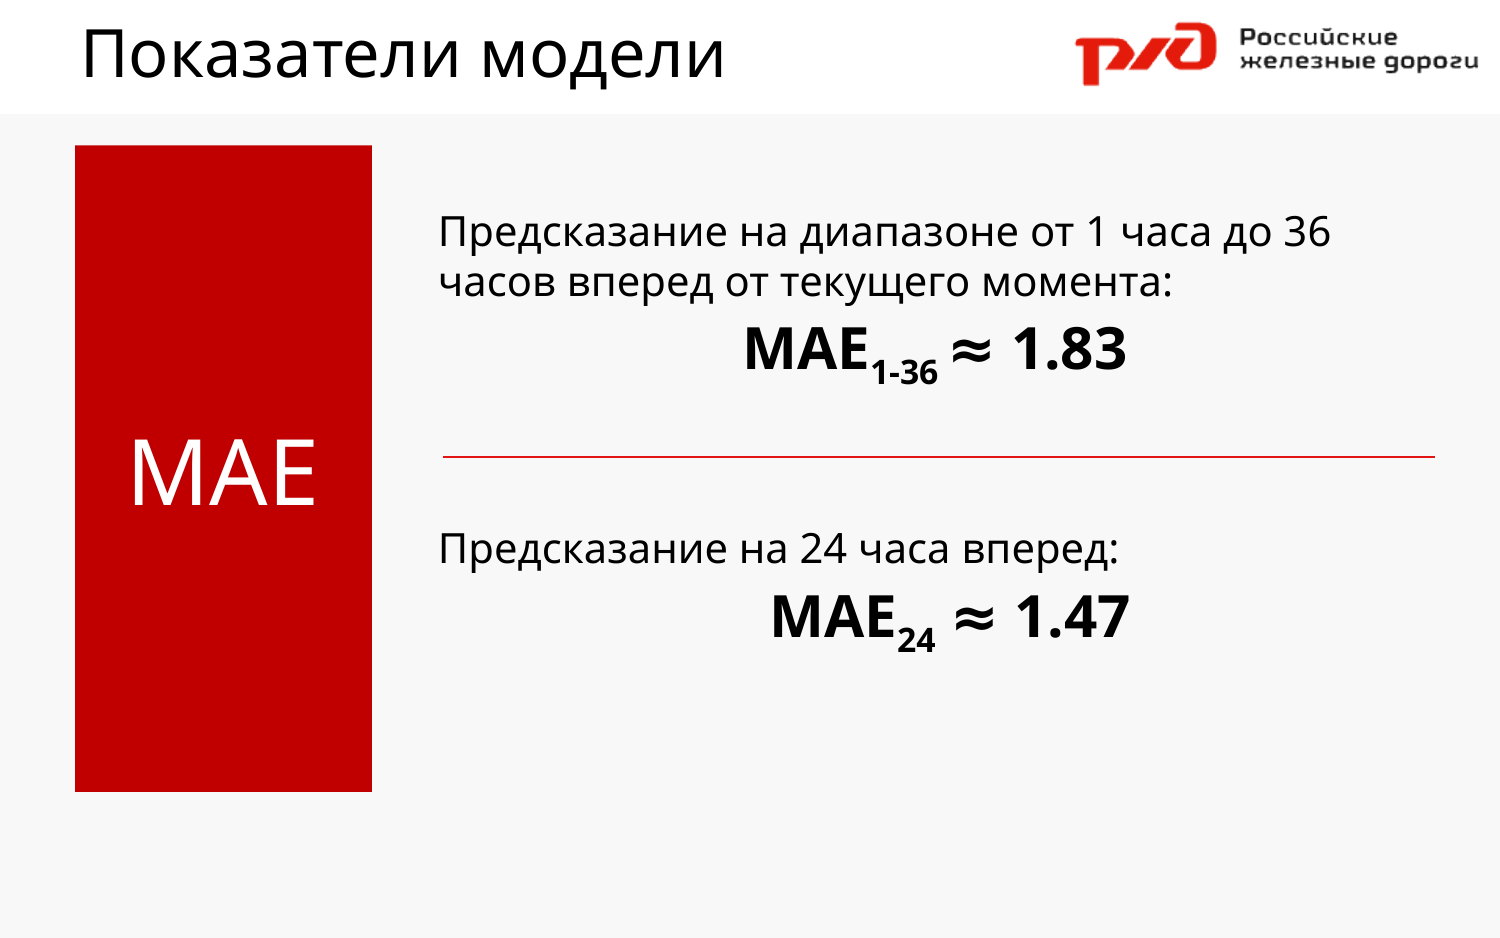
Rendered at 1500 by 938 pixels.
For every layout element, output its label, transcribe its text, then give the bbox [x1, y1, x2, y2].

title MAE [75, 145, 372, 792]
text_box Предсказание на 24 часа вперед: MAE24 ≈ 1.47 [422, 514, 1447, 717]
text_box Предсказание на диапазоне от 1 часа до 36 часов вперед от текущего момента: MAE1-36 ≈ 1.83 [422, 196, 1447, 412]
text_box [0, 0, 1500, 115]
